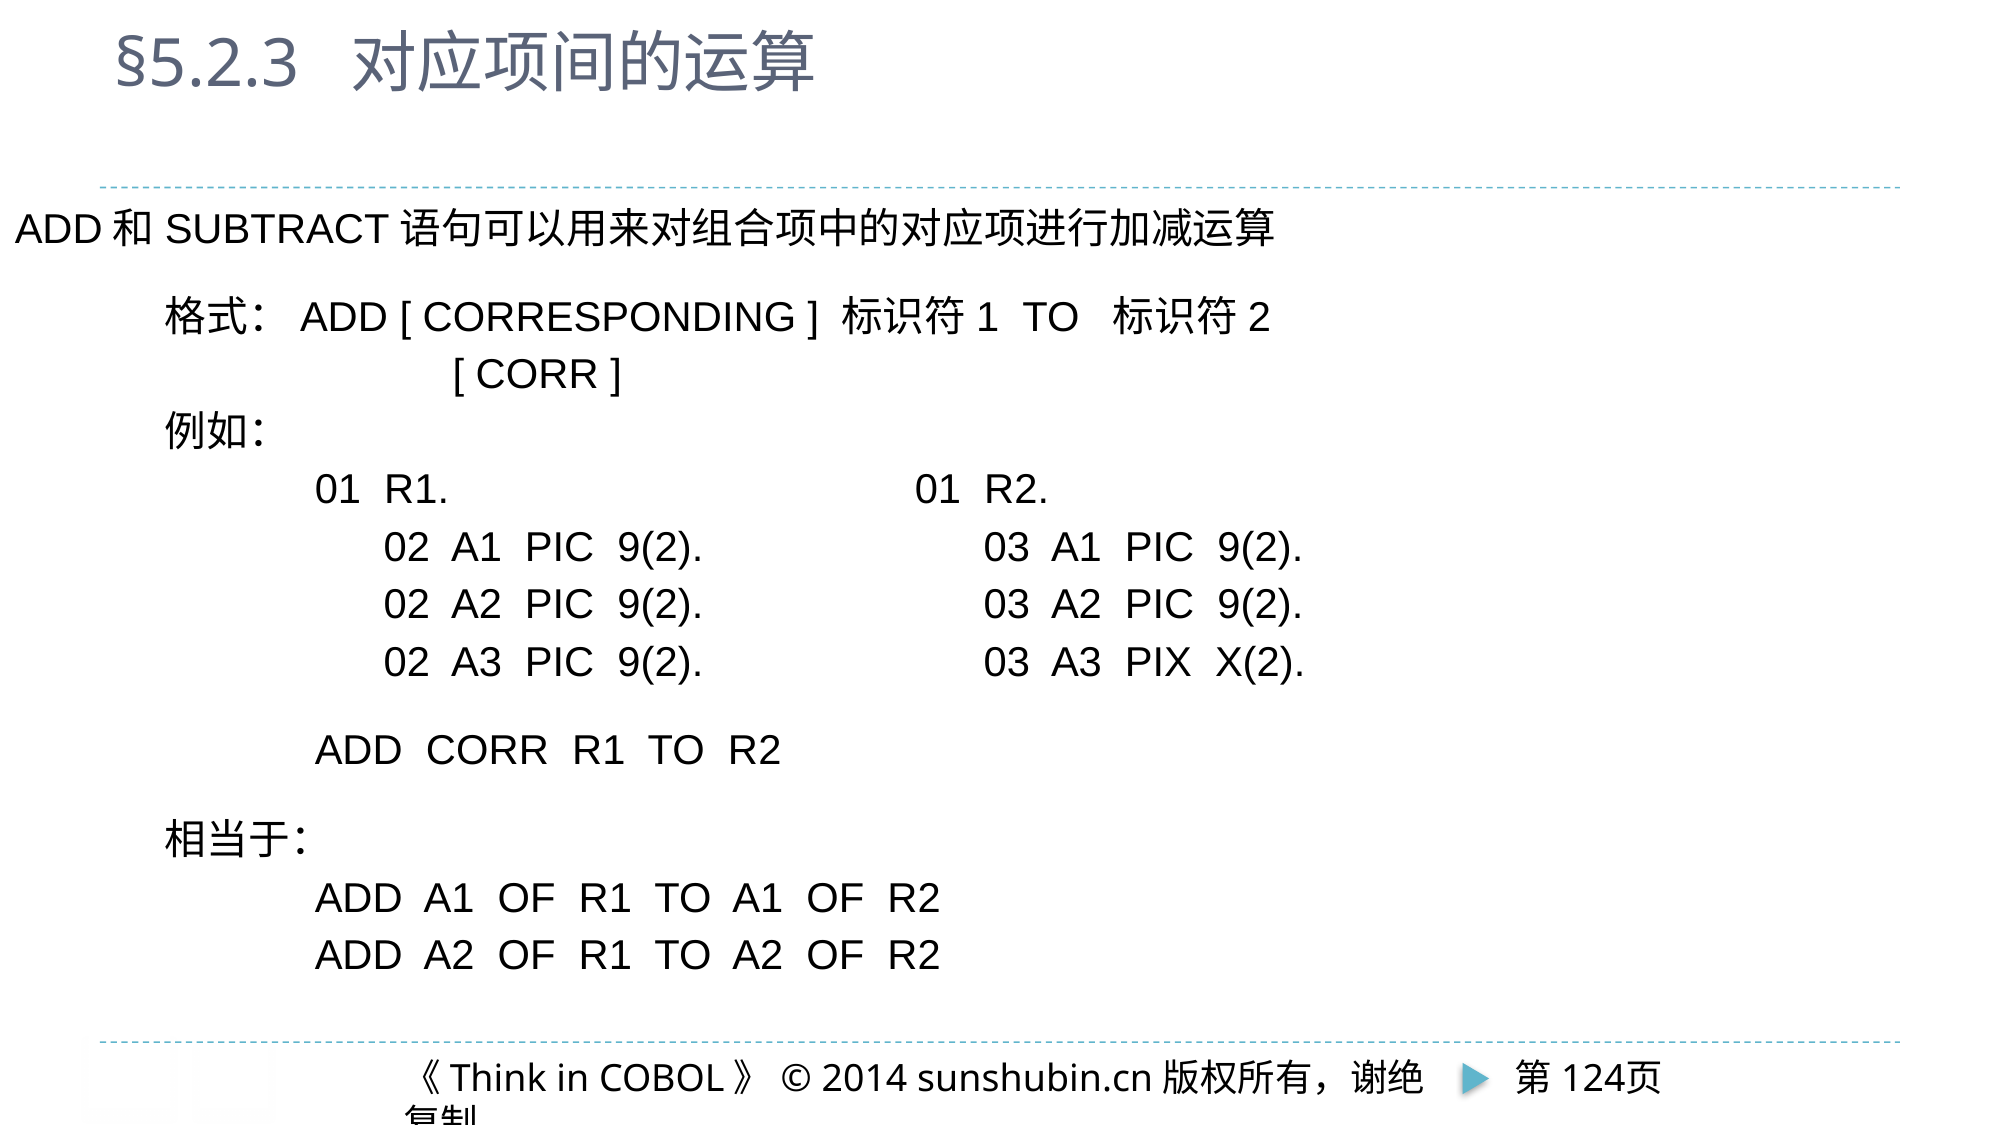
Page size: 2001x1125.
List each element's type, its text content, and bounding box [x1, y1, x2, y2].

list ADD和SUBTRACT语句可以用来对组合项中的对应项进行加减运算 格式：ADD [ CORRESPONDING ] 标识符1 TO 标识符2 [ CORR ] 例如： 01 R1. 01 R2. 02 A1 PIC 9(2). 03 A1 PIC 9(2). 02 A2 PIC 9(2). 03 A2 PIC 9(2). 02 A3 PIC 9(2). 03 A3 PIX X(2). ADD CORR R1 TO R2 相当于： ADD A1 OF R1 TO A1 OF R2 ADD A2 OF R1 TO A2 OF R2 [0, 200, 1800, 1006]
title §5.2.3 对应项间的运算 [99, 12, 1300, 109]
